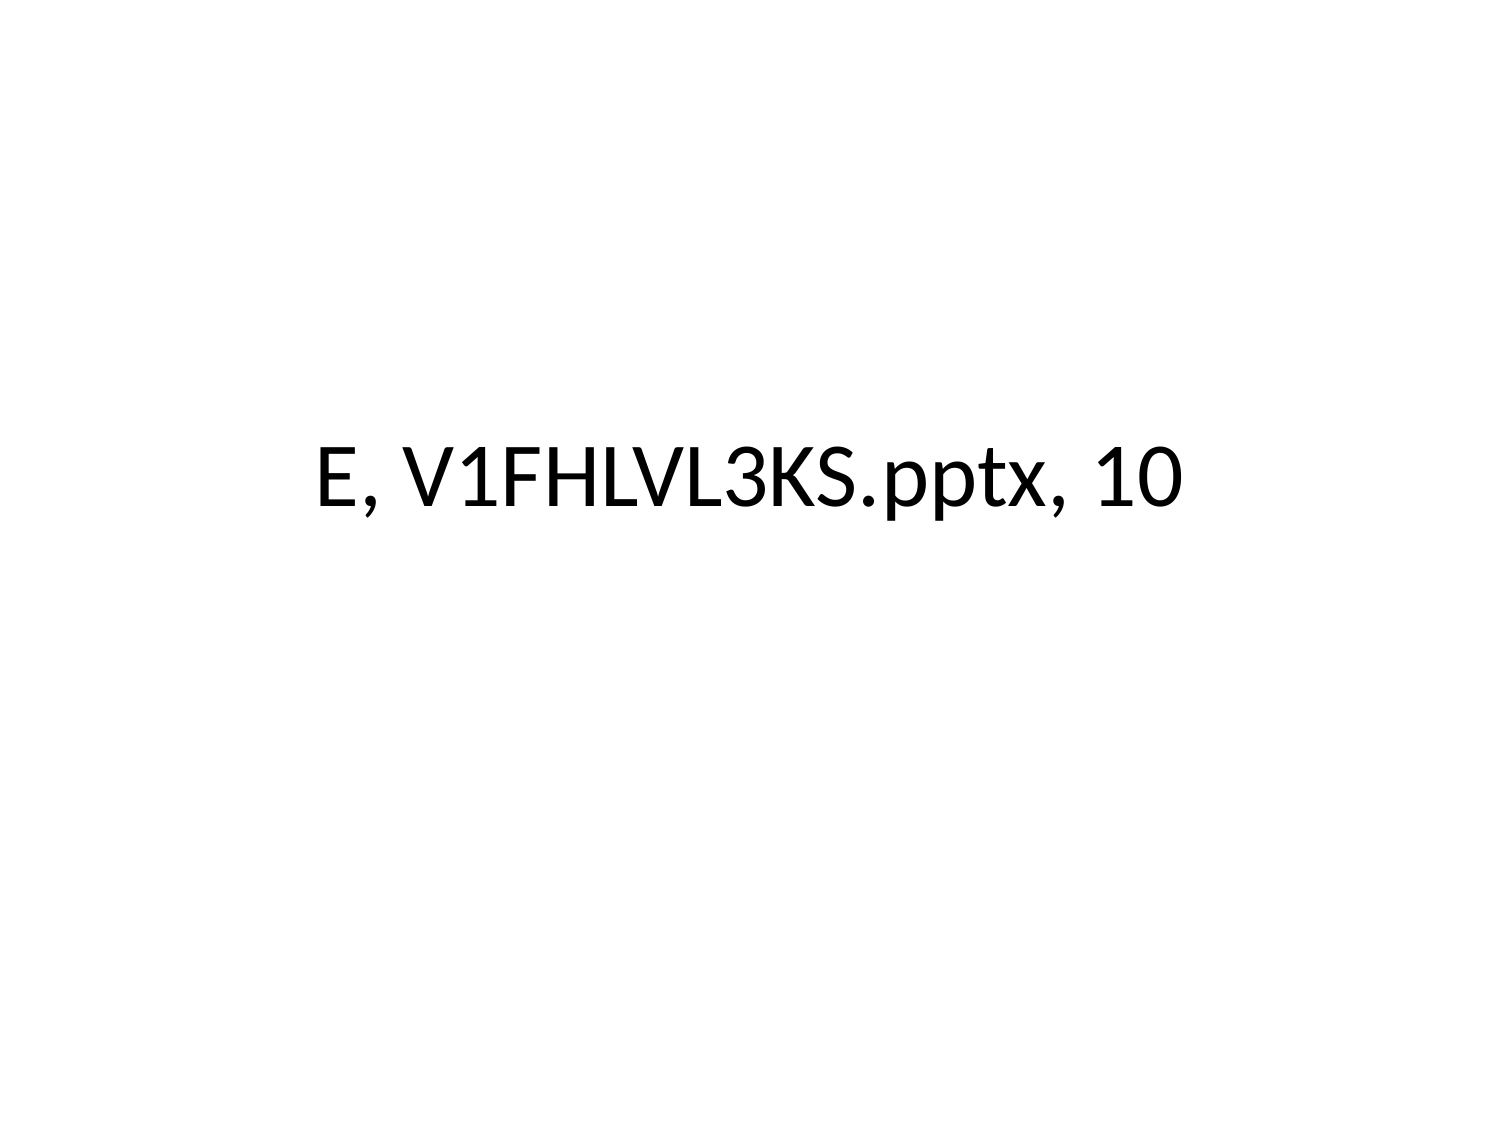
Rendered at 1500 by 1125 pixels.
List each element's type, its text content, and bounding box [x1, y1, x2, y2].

title E, V1FHLVL3KS.pptx, 10 [112, 349, 1388, 591]
